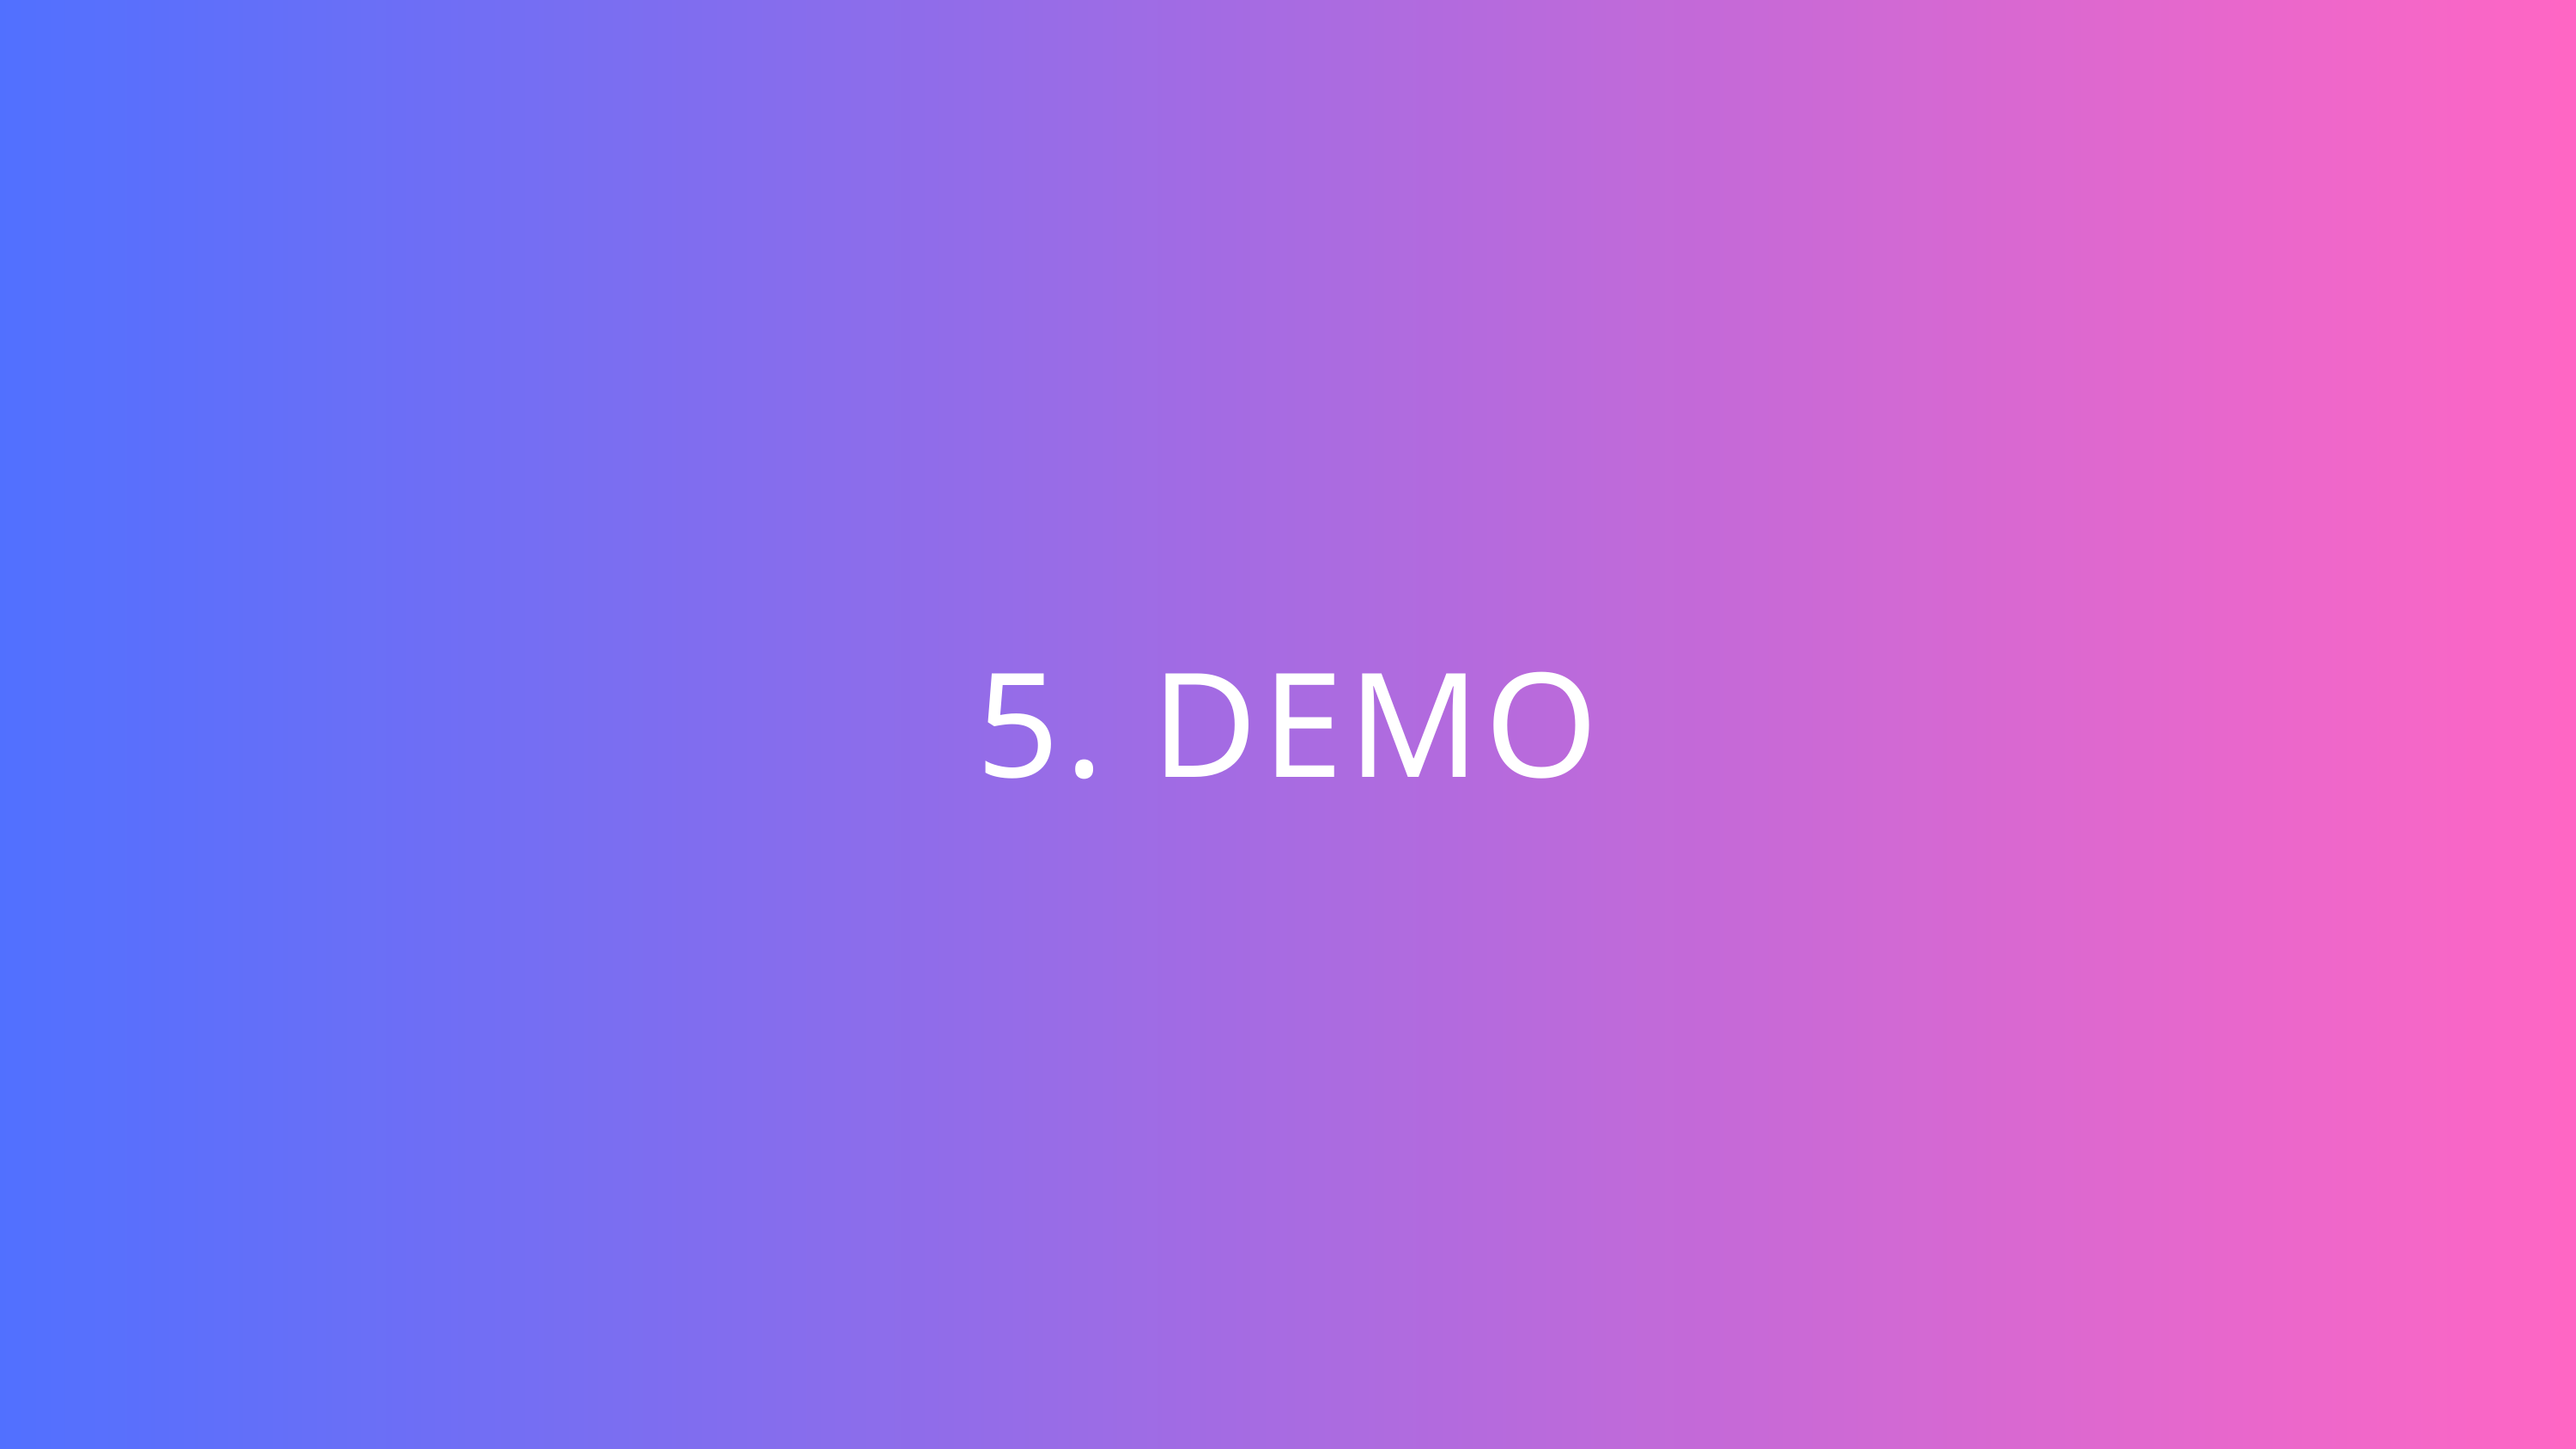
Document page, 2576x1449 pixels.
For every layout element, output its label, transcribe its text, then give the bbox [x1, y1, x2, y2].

text_box 5. DEMO [197, 652, 2379, 806]
